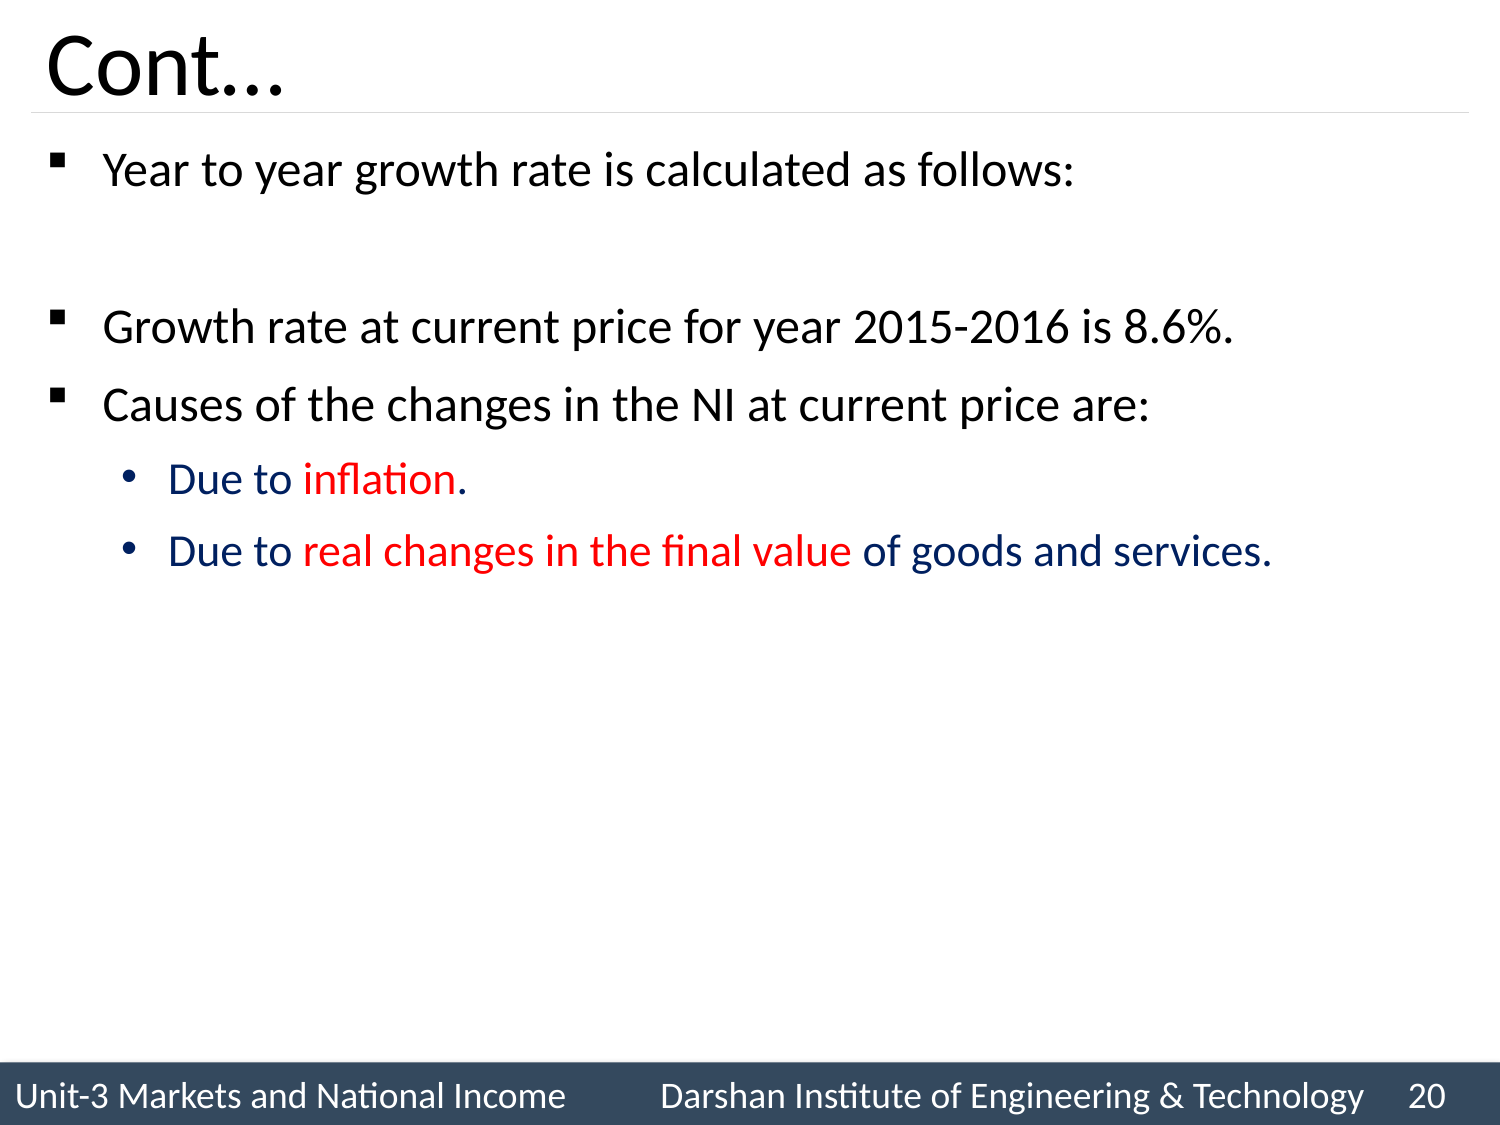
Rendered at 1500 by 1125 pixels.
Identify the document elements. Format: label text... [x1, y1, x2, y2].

title Cont… [31, 0, 1469, 125]
